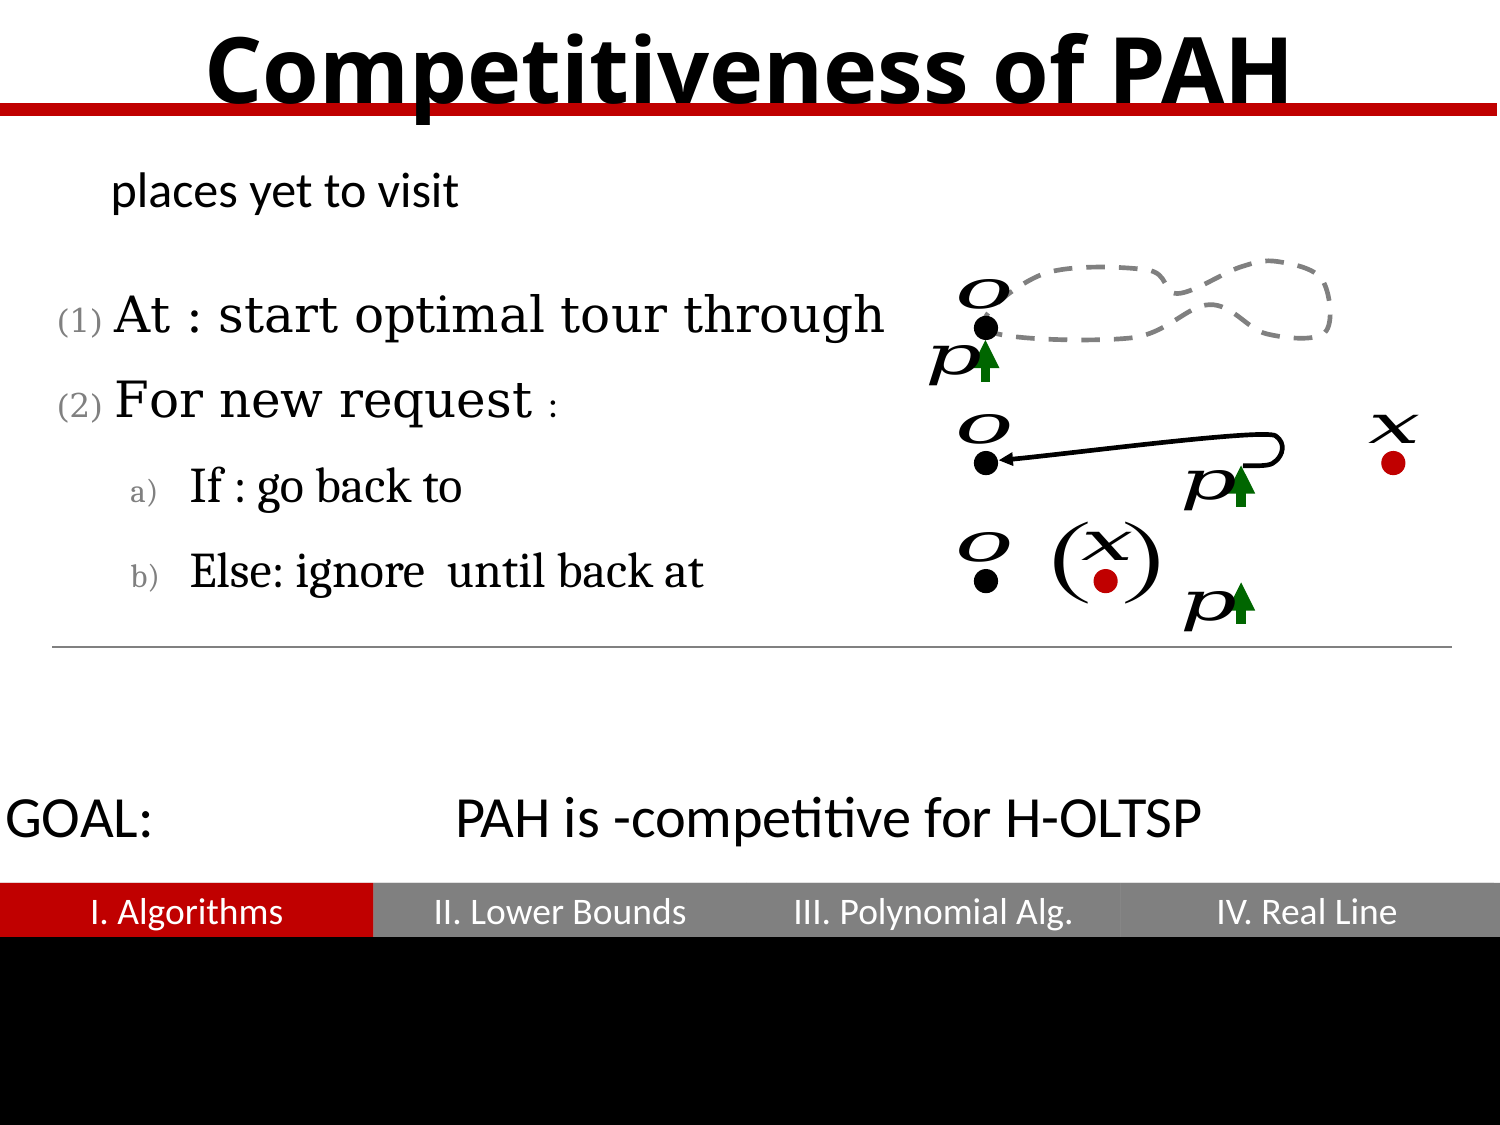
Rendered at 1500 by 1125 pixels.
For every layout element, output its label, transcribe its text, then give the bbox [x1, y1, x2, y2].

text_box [955, 395, 1242, 512]
title Competitiveness of PAH [103, 0, 1397, 147]
text_box [1017, 259, 1332, 341]
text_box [1363, 395, 1424, 476]
text_box [1242, 433, 1284, 467]
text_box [955, 513, 1242, 634]
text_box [1075, 512, 1136, 594]
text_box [925, 260, 1017, 388]
